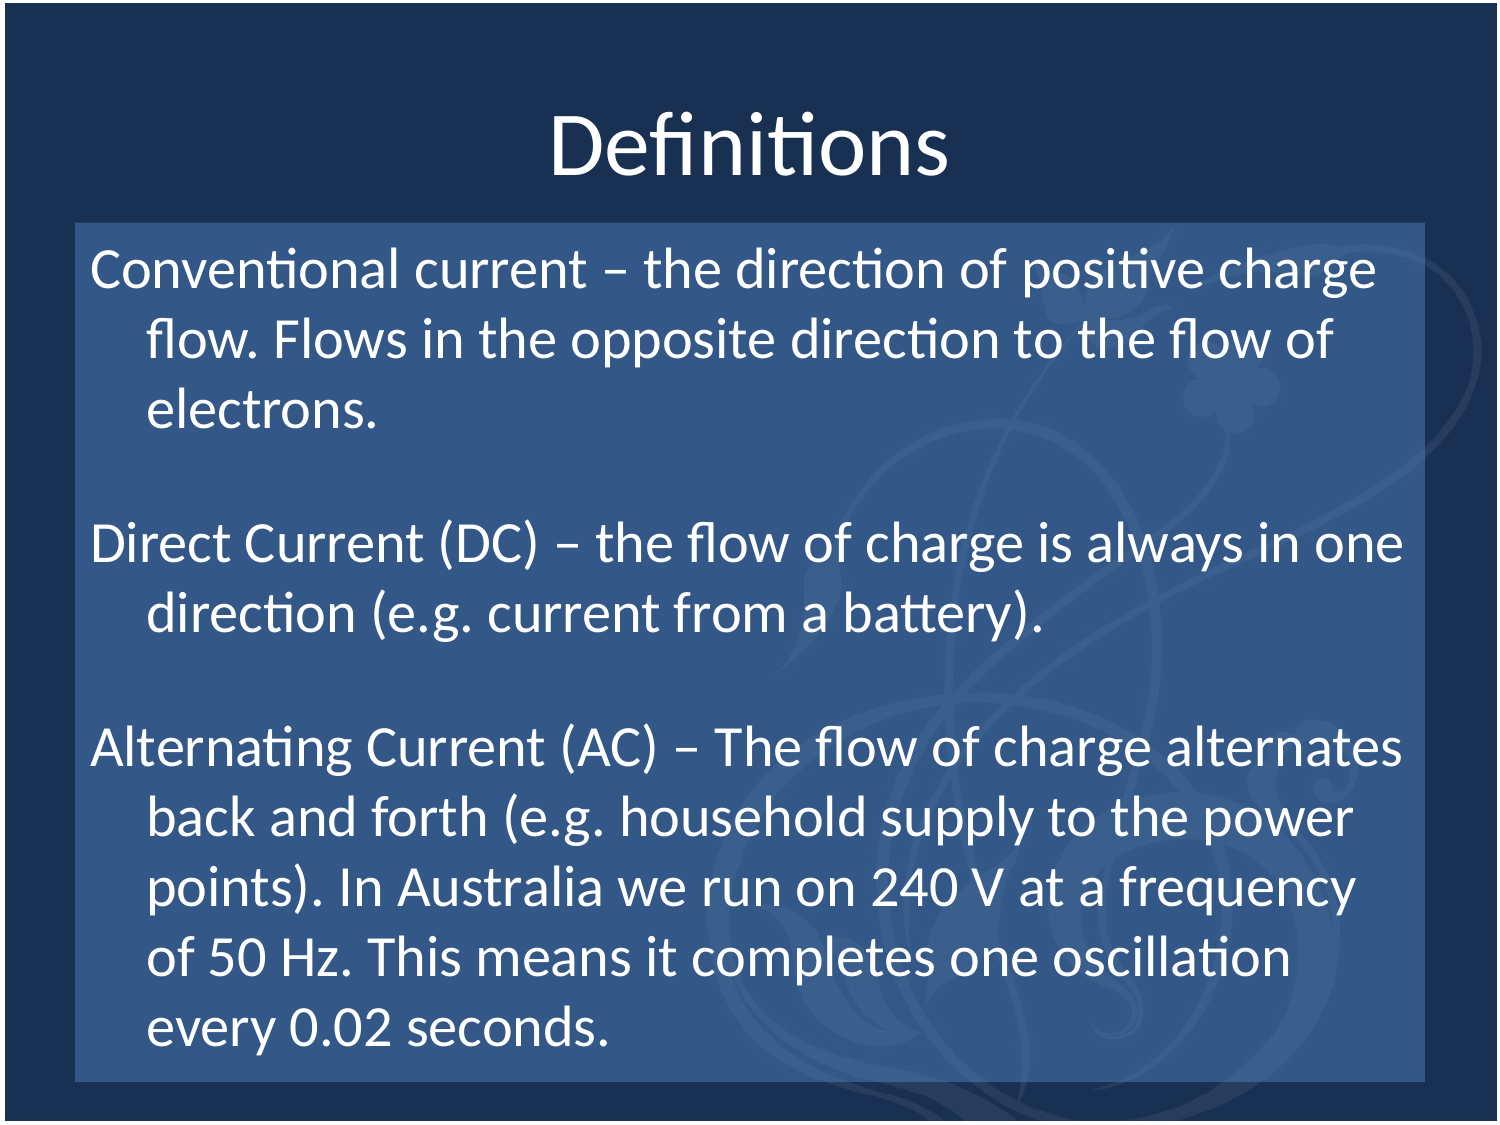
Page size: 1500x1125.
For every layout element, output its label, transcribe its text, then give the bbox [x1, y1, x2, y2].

picture [0, 0, 1500, 1125]
title Definitions [74, 44, 1426, 222]
list Conventional current – the direction of positive charge flow. Flows in the opposite direction to the flow of electrons. Direct Current (DC) – the flow of charge is always in one direction (e.g. current from a battery). Alternating Current (AC) – The flow of charge alternates back and forth (e.g. household supply to the power points). In Australia we run on 240 V at a frequency of 50 Hz. This means it completes one oscillation every 0.02 seconds. [74, 222, 1426, 1083]
